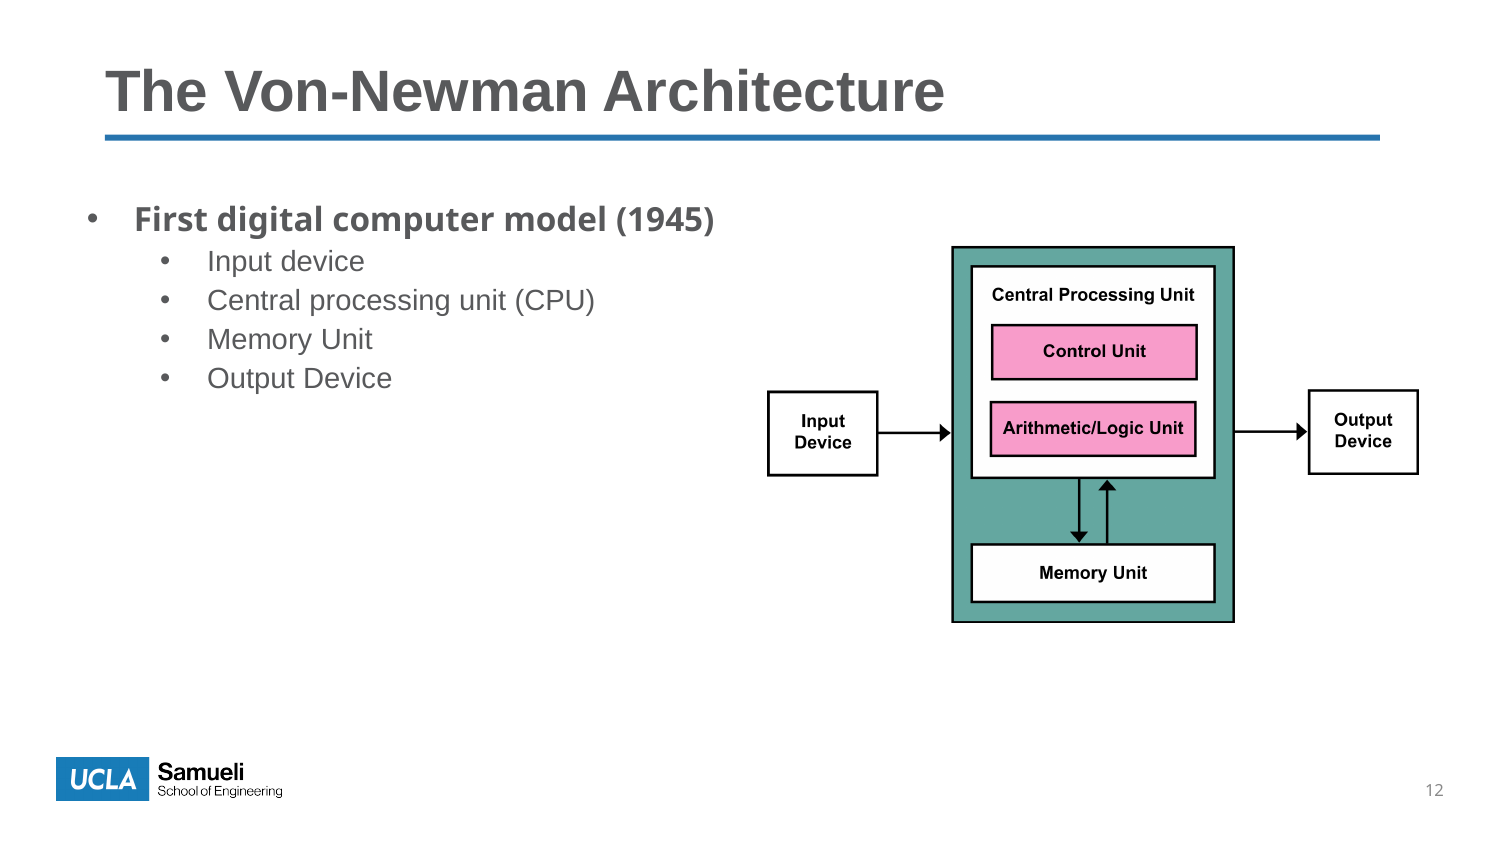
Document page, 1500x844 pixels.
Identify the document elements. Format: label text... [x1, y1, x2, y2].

picture [767, 245, 1419, 623]
title The Von-Newman Architecture [105, 60, 1380, 125]
list First digital computer model (1945) Input device Central processing unit (CPU) Memory Unit Output Device [86, 198, 1212, 585]
slide_number 12 [1425, 780, 1500, 840]
picture [56, 757, 282, 801]
